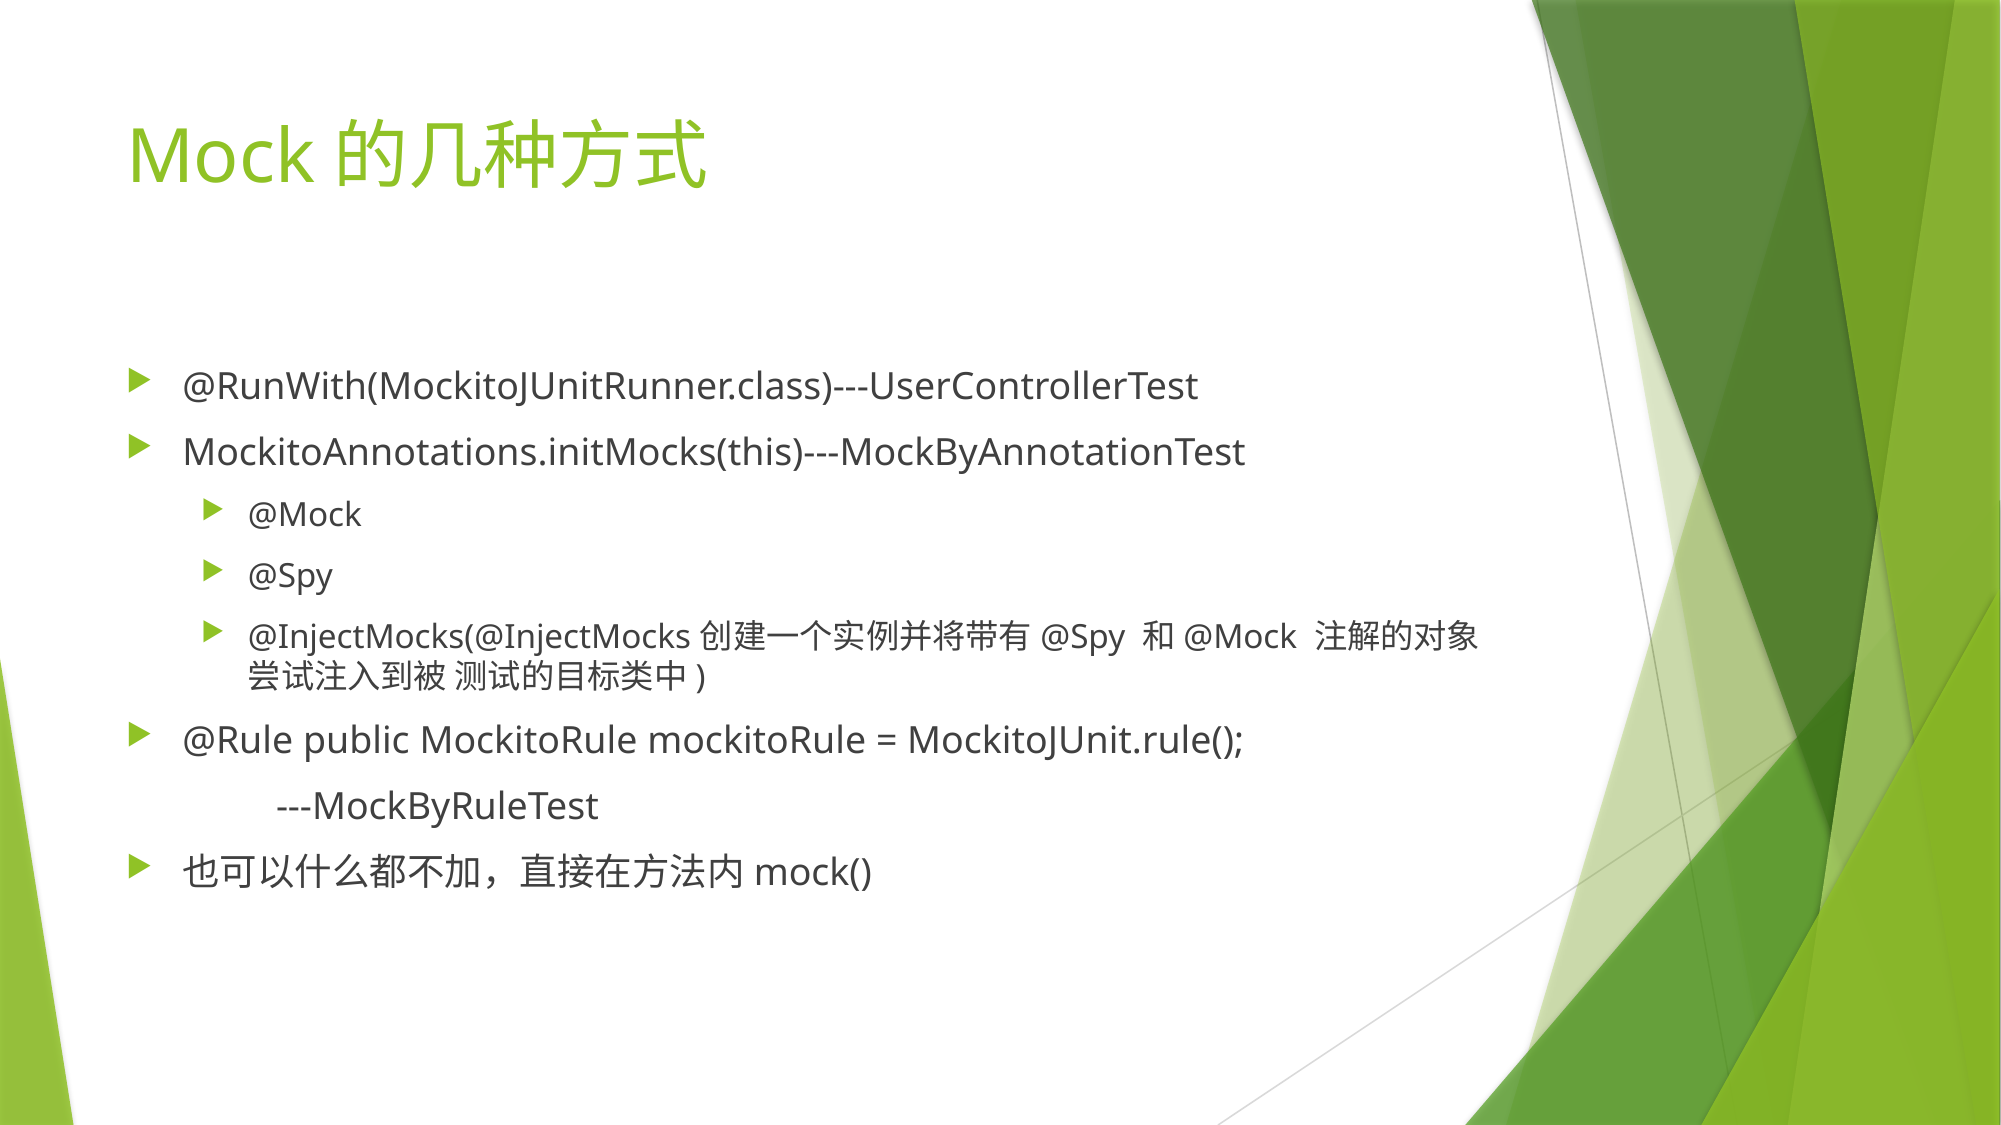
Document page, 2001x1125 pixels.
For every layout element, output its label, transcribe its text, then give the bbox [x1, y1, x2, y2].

list @RunWith(MockitoJUnitRunner.class)---UserControllerTest MockitoAnnotations.initMocks(this)---MockByAnnotationTest @Mock @Spy @InjectMocks(@InjectMocks创建一个实例并将带有@Spy 和@Mock 注解的对象尝试注入到被 测试的目标类中) @Rule public MockitoRule mockitoRule = MockitoJUnit.rule(); ---MockByRuleTest 也可以什么都不加，直接在方法内mock() [111, 354, 1522, 992]
title Mock的几种方式 [111, 99, 1522, 317]
